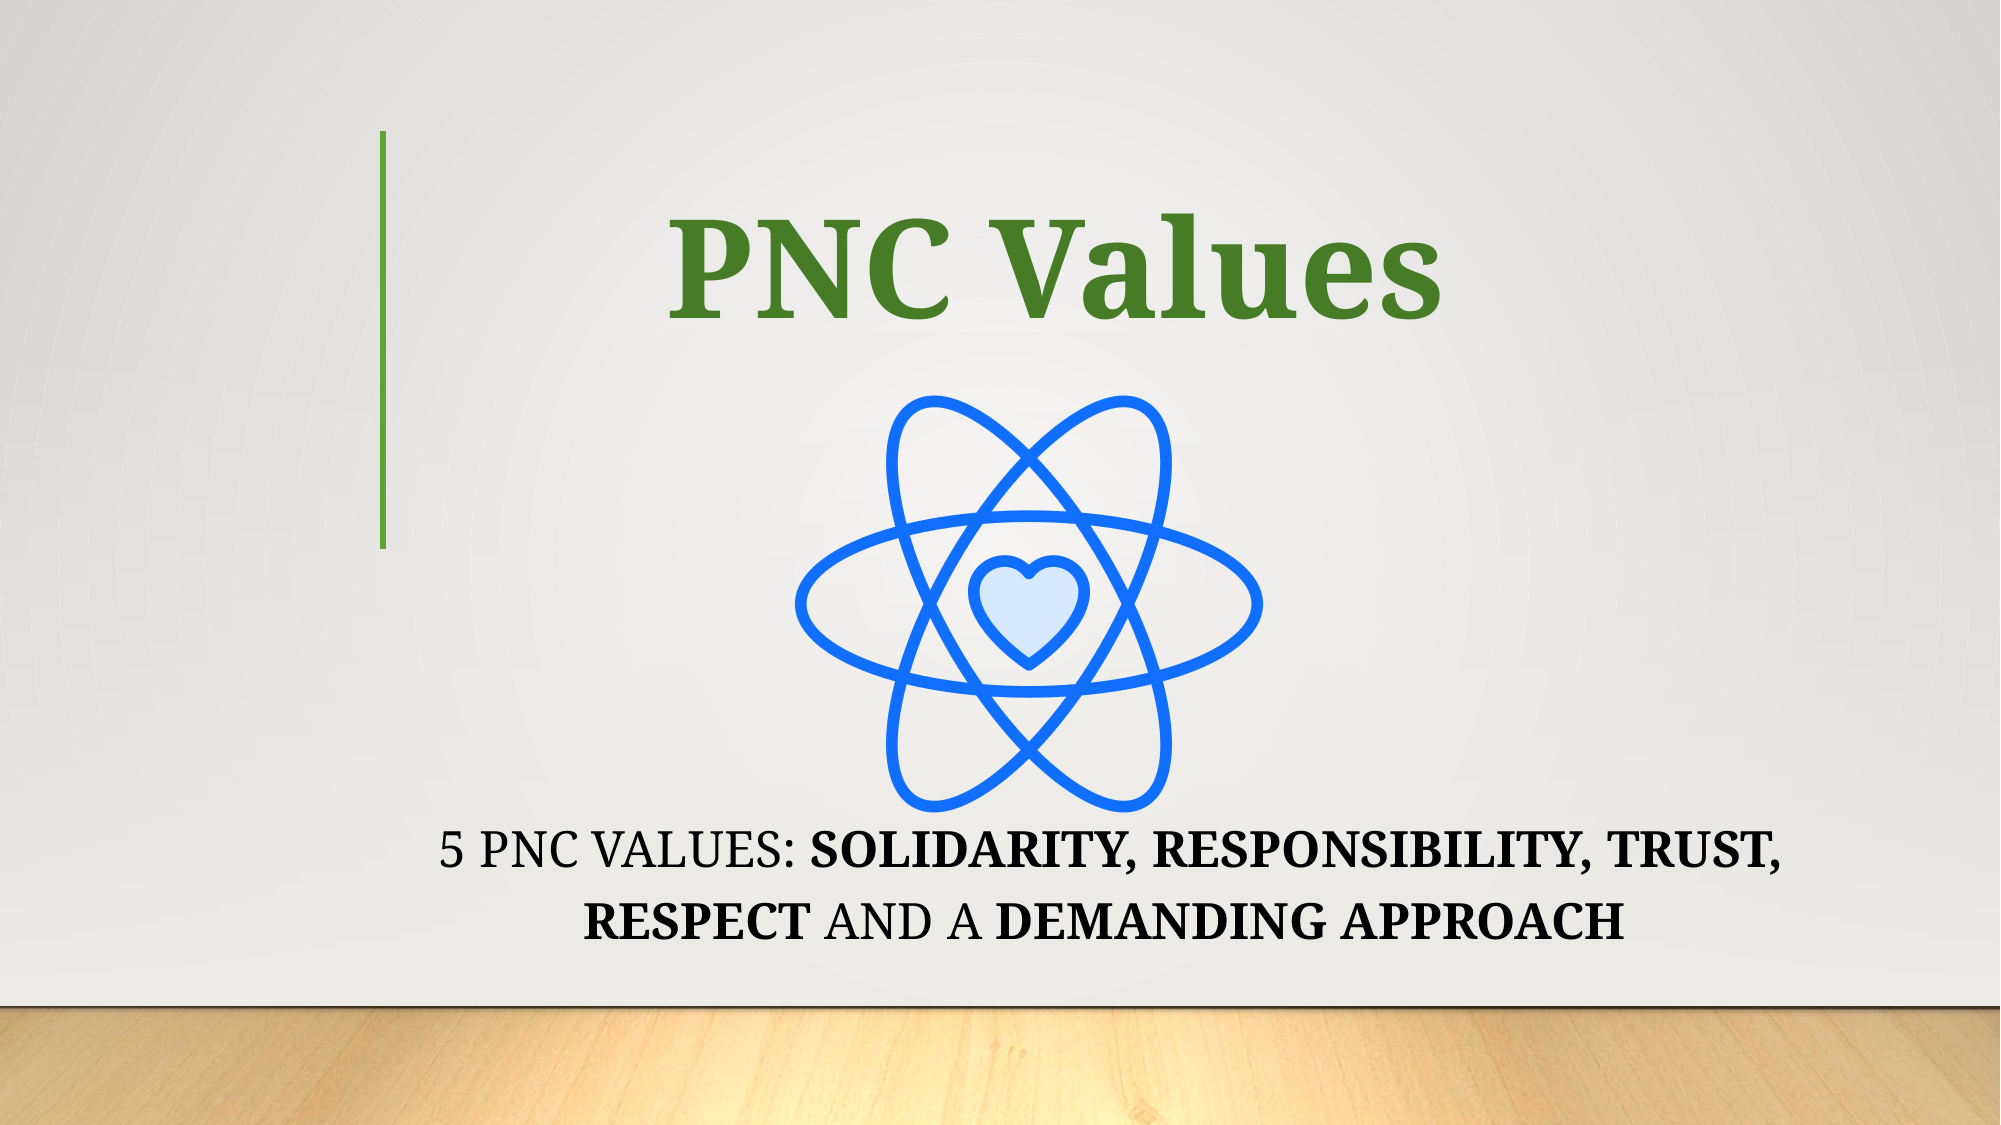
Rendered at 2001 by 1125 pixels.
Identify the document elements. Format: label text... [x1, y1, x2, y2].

picture [0, 1006, 2000, 1125]
subtitle 5 PNC values: Solidarity, responsibility, trust, respect and a demanding approach [408, 790, 1814, 952]
picture [773, 347, 1286, 860]
title PNC Values [408, 80, 1704, 349]
